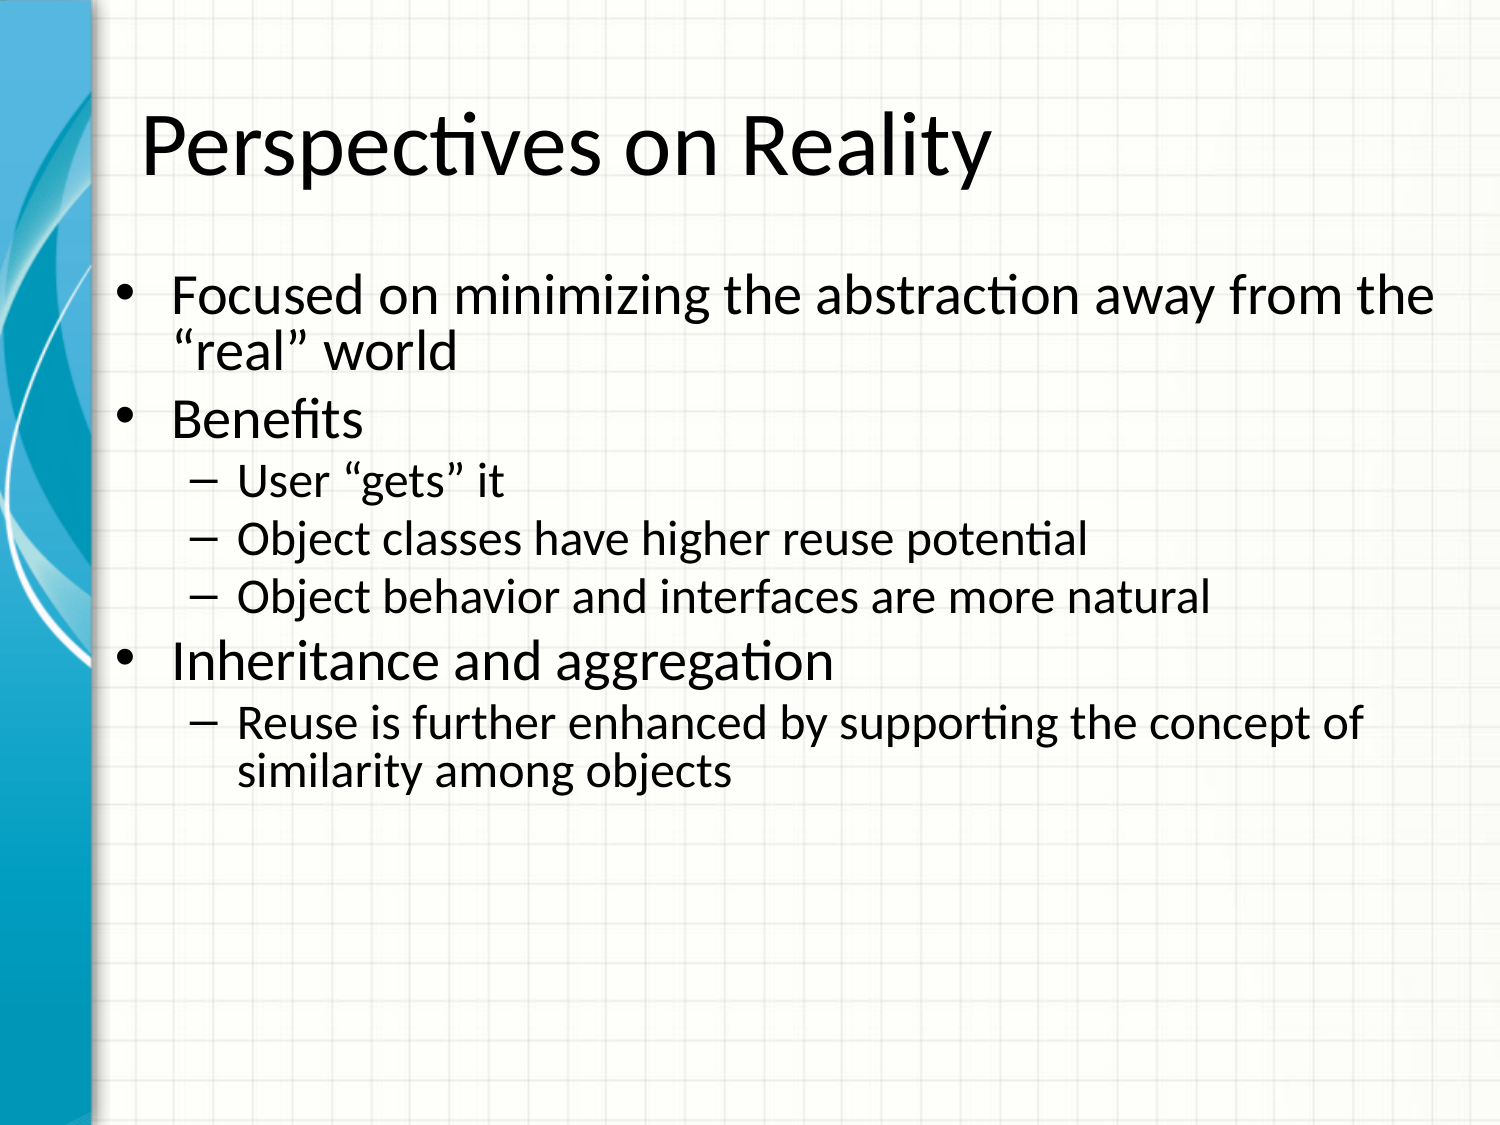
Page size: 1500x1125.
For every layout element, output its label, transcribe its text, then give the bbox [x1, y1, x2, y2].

title Perspectives on Reality [125, 45, 1450, 233]
list Focused on minimizing the abstraction away from the “real” world Benefits User “gets” it Object classes have higher reuse potential Object behavior and interfaces are more natural Inheritance and aggregation Reuse is further enhanced by supporting the concept of similarity among objects [99, 262, 1471, 1050]
picture [0, 0, 1500, 1125]
